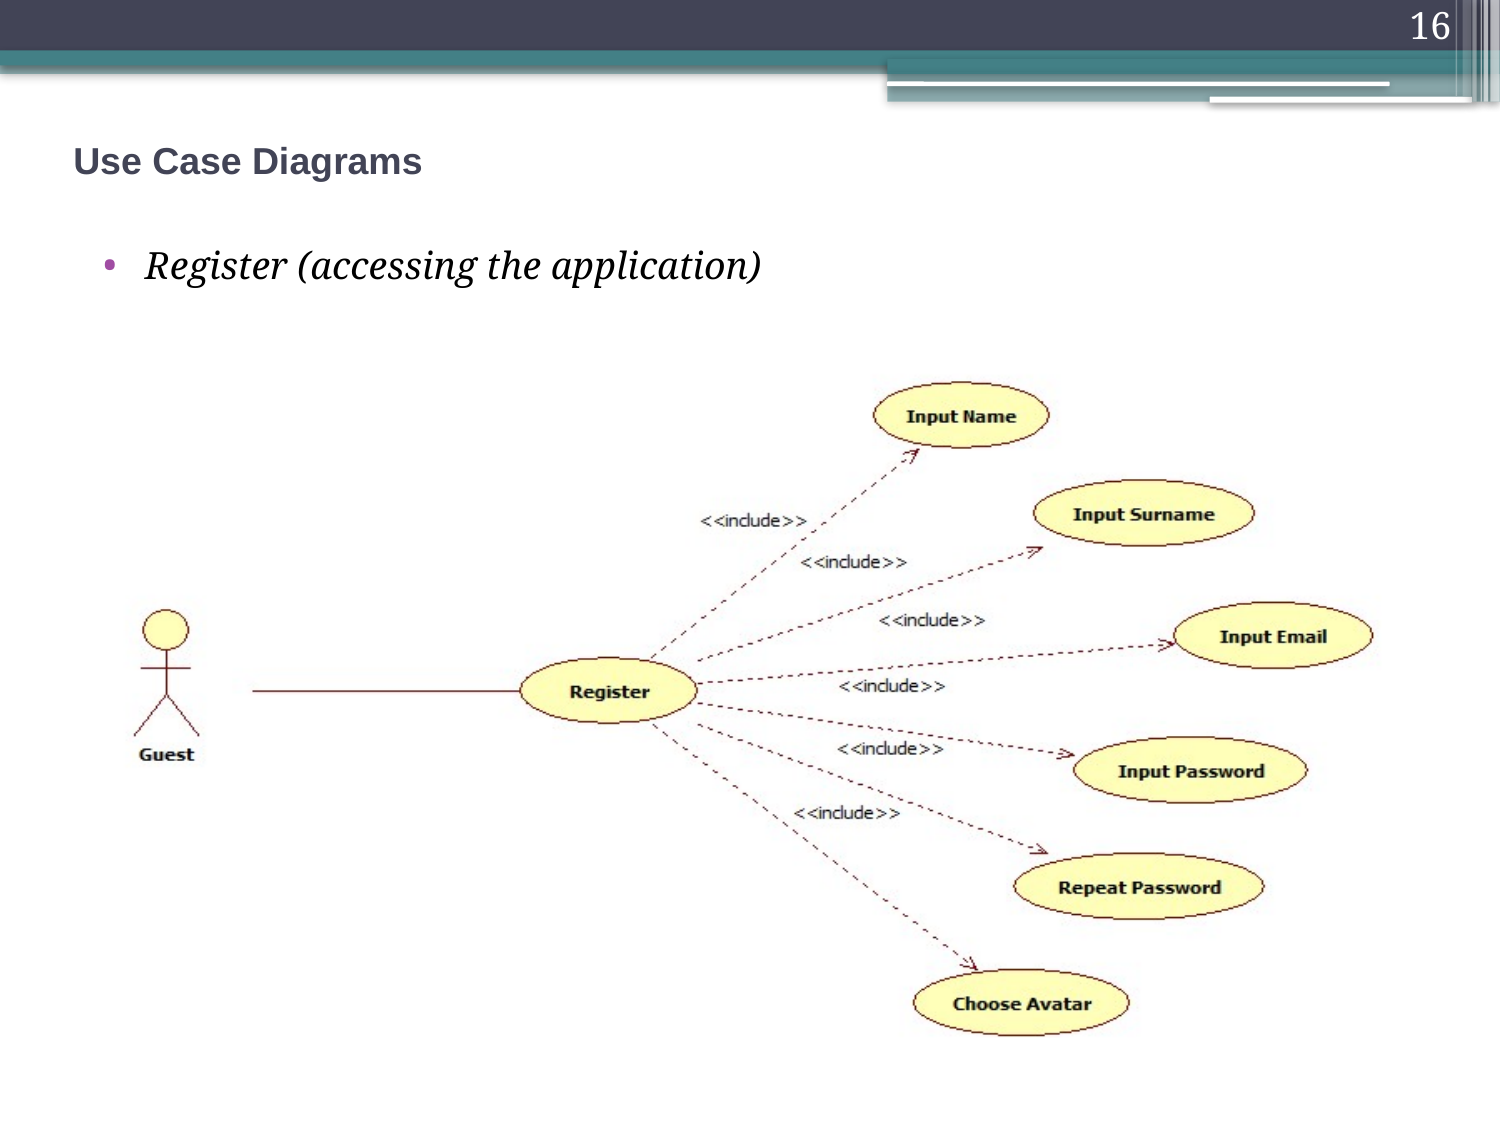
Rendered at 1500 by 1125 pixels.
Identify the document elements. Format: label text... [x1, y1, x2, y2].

list Register (accessing the application) [70, 234, 1421, 329]
picture [46, 351, 1407, 1067]
title Use Case Diagrams [58, 128, 938, 235]
slide_number 16 [1341, 0, 1466, 61]
